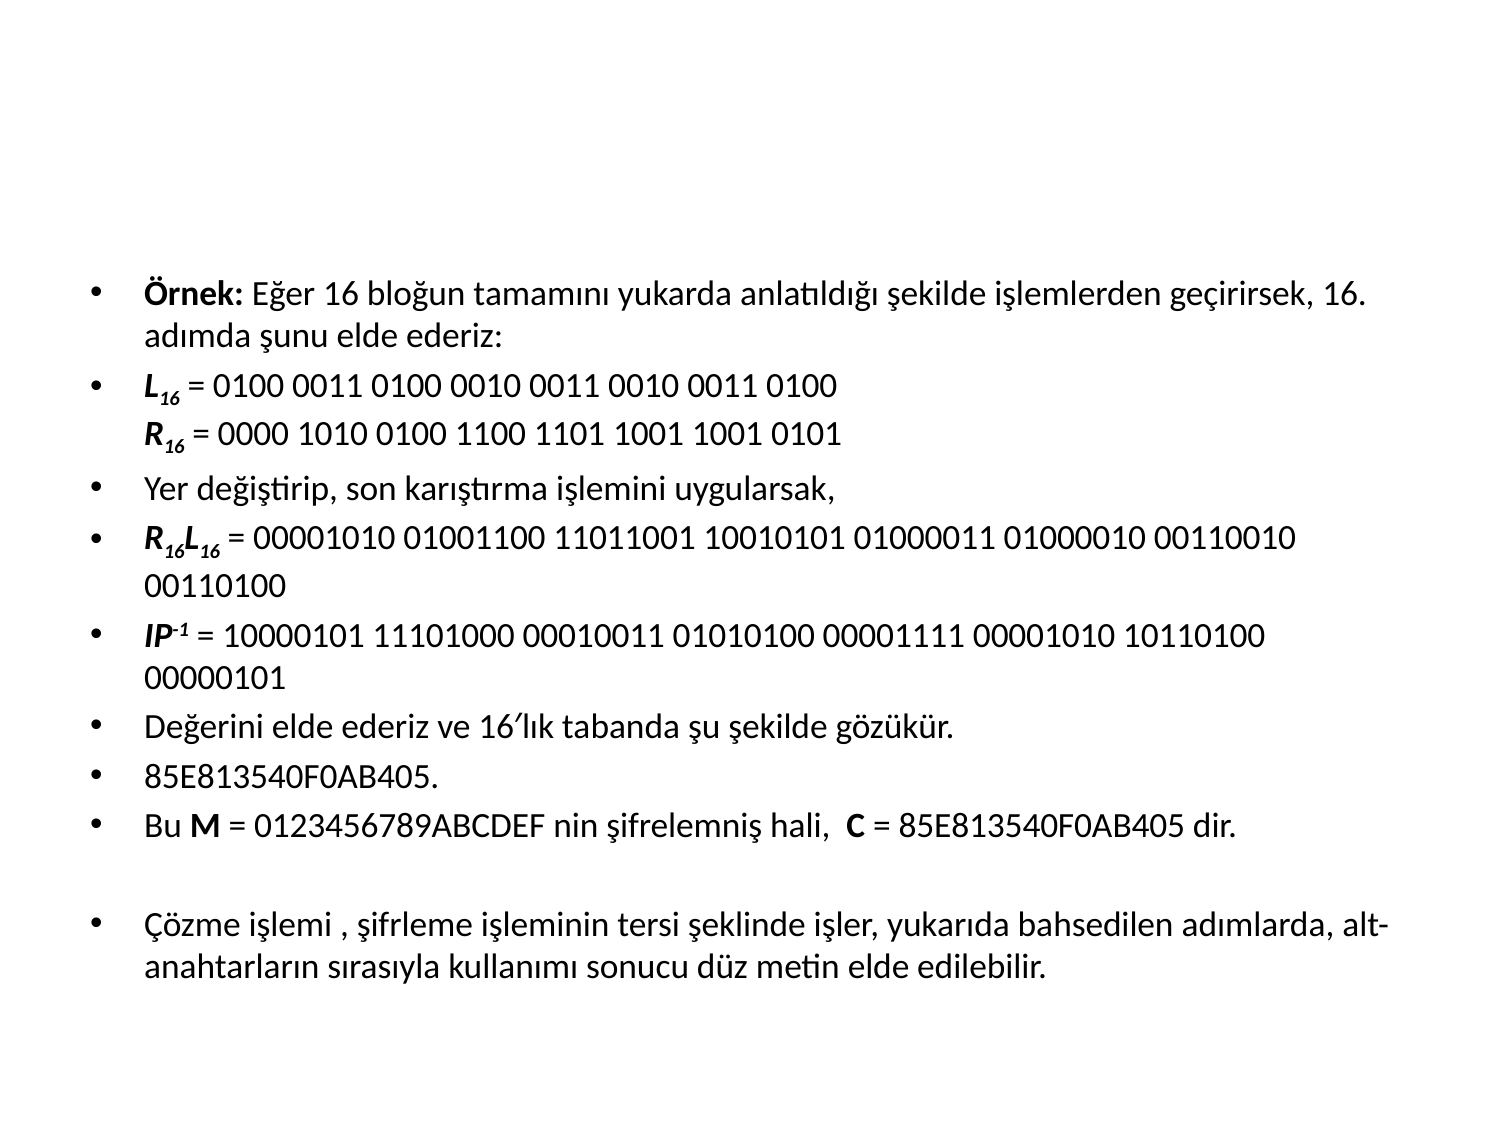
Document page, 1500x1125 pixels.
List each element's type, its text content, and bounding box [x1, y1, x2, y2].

list Örnek: Eğer 16 bloğun tamamını yukarda anlatıldığı şekilde işlemlerden geçirirsek, 16. adımda şunu elde ederiz: L16 = 0100 0011 0100 0010 0011 0010 0011 0100 R16 = 0000 1010 0100 1100 1101 1001 1001 0101 Yer değiştirip, son karıştırma işlemini uygularsak, R16L16 = 00001010 01001100 11011001 10010101 01000011 01000010 00110010 00110100 IP-1 = 10000101 11101000 00010011 01010100 00001111 00001010 10110100 00000101 Değerini elde ederiz ve 16′lık tabanda şu şekilde gözükür. 85E813540F0AB405. Bu M = 0123456789ABCDEF nin şifrelemniş hali, C = 85E813540F0AB405 dir. Çözme işlemi , şifrleme işleminin tersi şeklinde işler, yukarıda bahsedilen adımlarda, alt-anahtarların sırasıyla kullanımı sonucu düz metin elde edilebilir. [75, 262, 1425, 1005]
